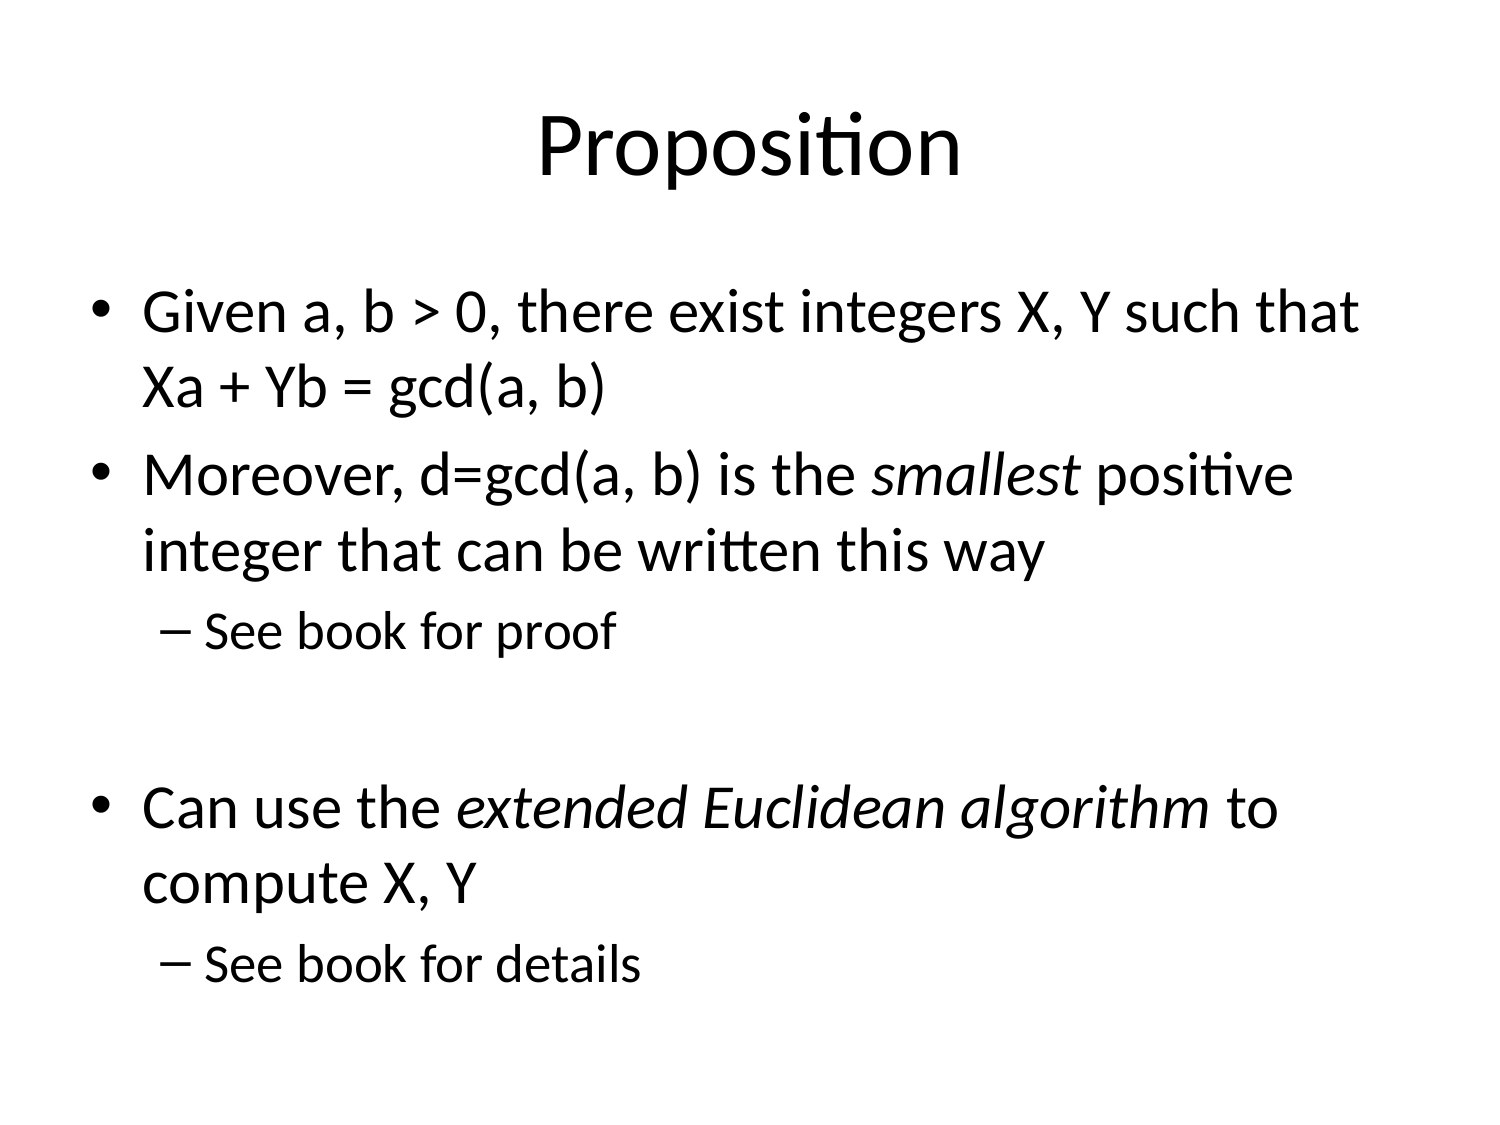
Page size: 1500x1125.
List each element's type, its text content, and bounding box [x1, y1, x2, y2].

list Given a, b > 0, there exist integers X, Y such that Xa + Yb = gcd(a, b) Moreover, d=gcd(a, b) is the smallest positive integer that can be written this way See book for proof Can use the extended Euclidean algorithm to compute X, Y See book for details [75, 262, 1425, 1005]
title Proposition [75, 45, 1425, 233]
